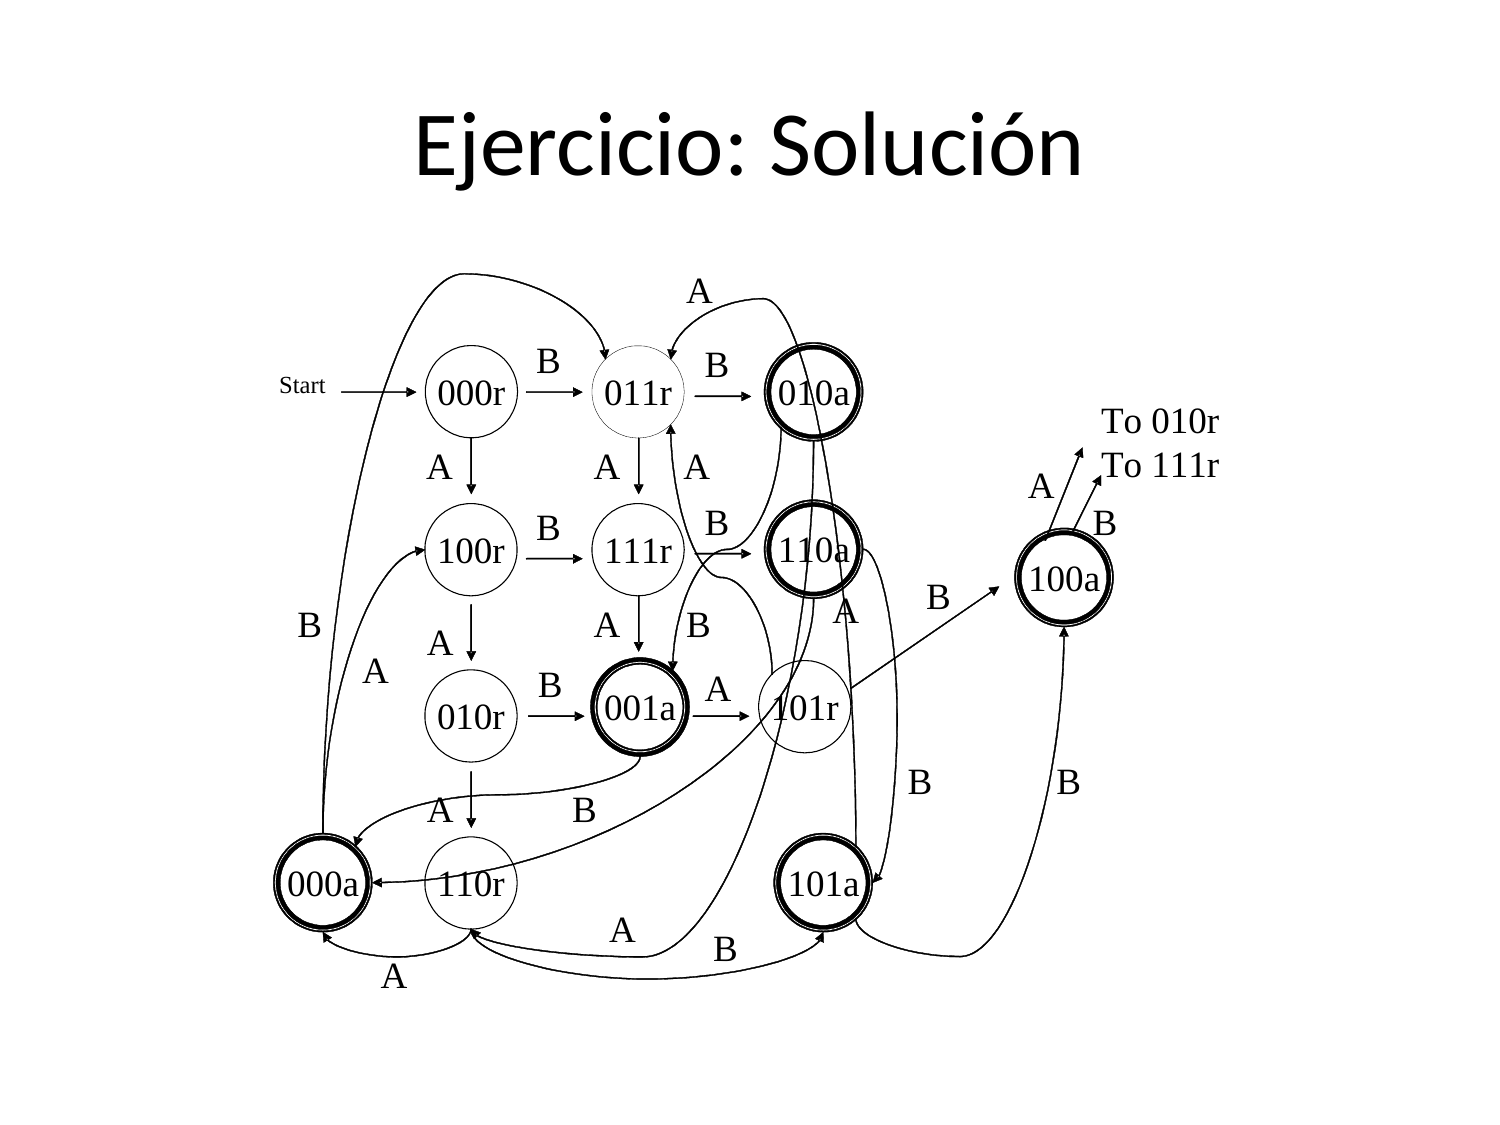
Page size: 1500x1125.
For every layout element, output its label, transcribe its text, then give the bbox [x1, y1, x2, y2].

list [267, 262, 1233, 1006]
title Ejercicio: Solución [75, 45, 1425, 233]
